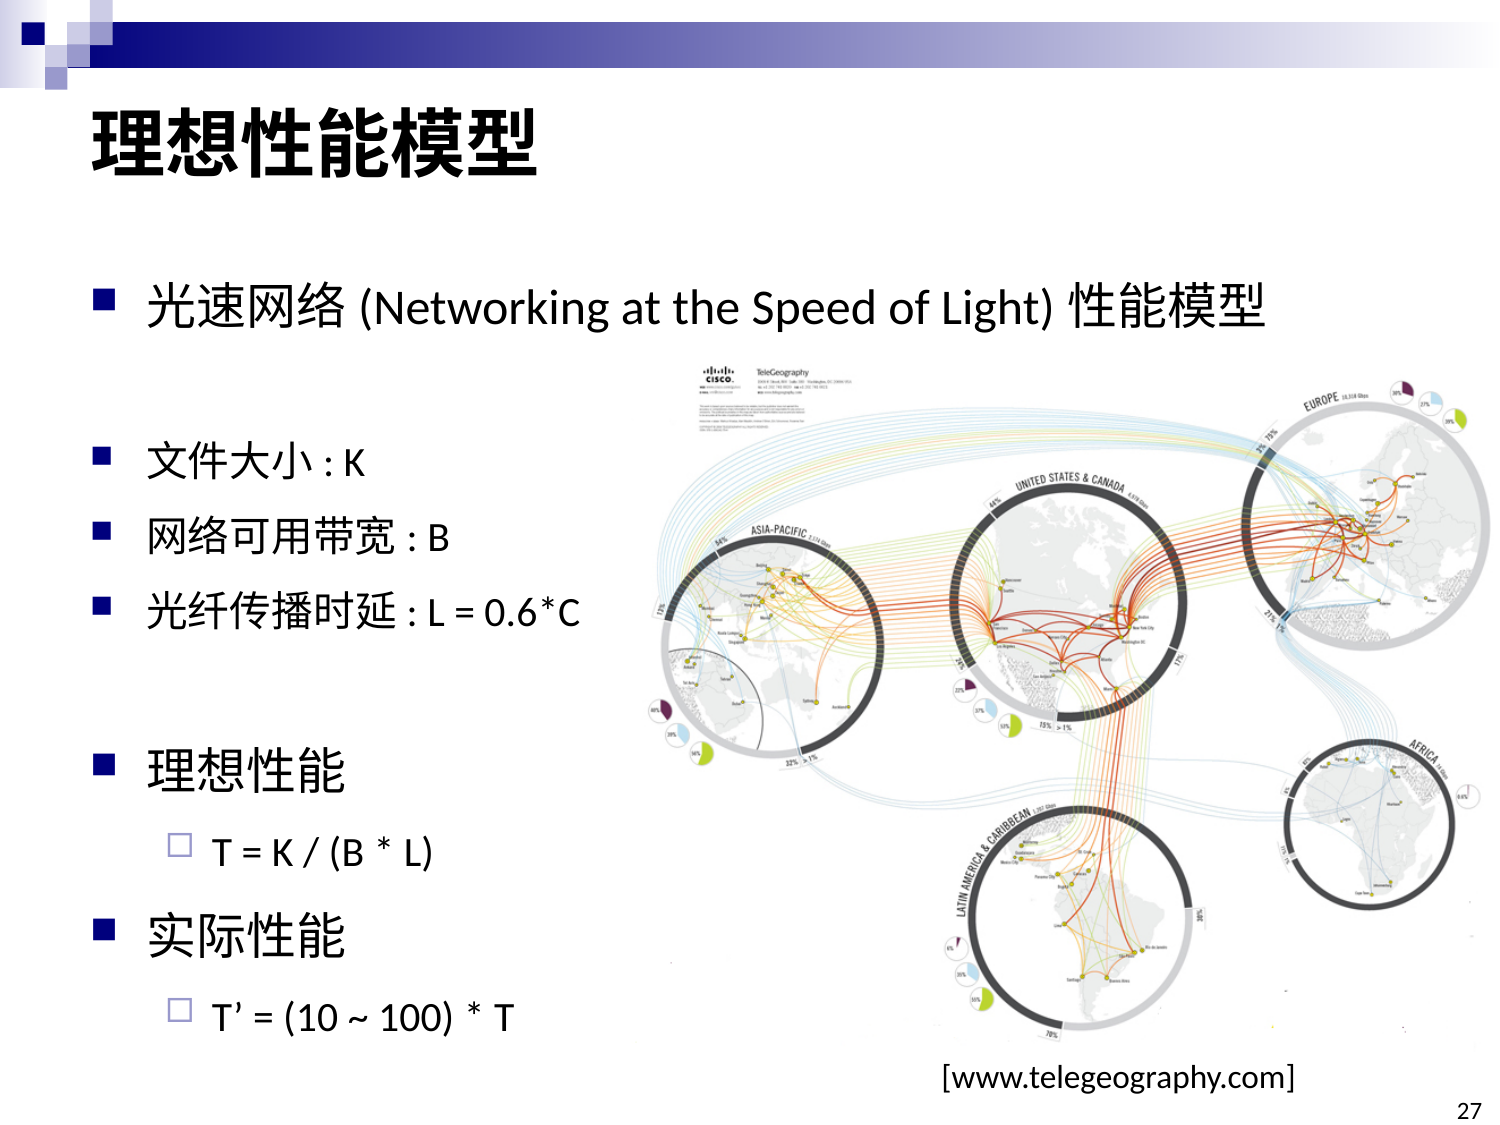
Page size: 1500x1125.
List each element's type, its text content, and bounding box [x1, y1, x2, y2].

picture [631, 364, 1500, 1053]
title 理想性能模型 [75, 75, 1425, 209]
list 光速网络(Networking at the Speed of Light)性能模型 文件大小: K 网络可用带宽: B 光纤传播时延: L = 0.6*C 理想性能 T = K / (B * L) 实际性能 T’ = (10 ~ 100) * T [75, 237, 1425, 1063]
slide_number 27 [1448, 1100, 1483, 1125]
text_box [www.telegeography.com] [926, 1061, 1312, 1103]
